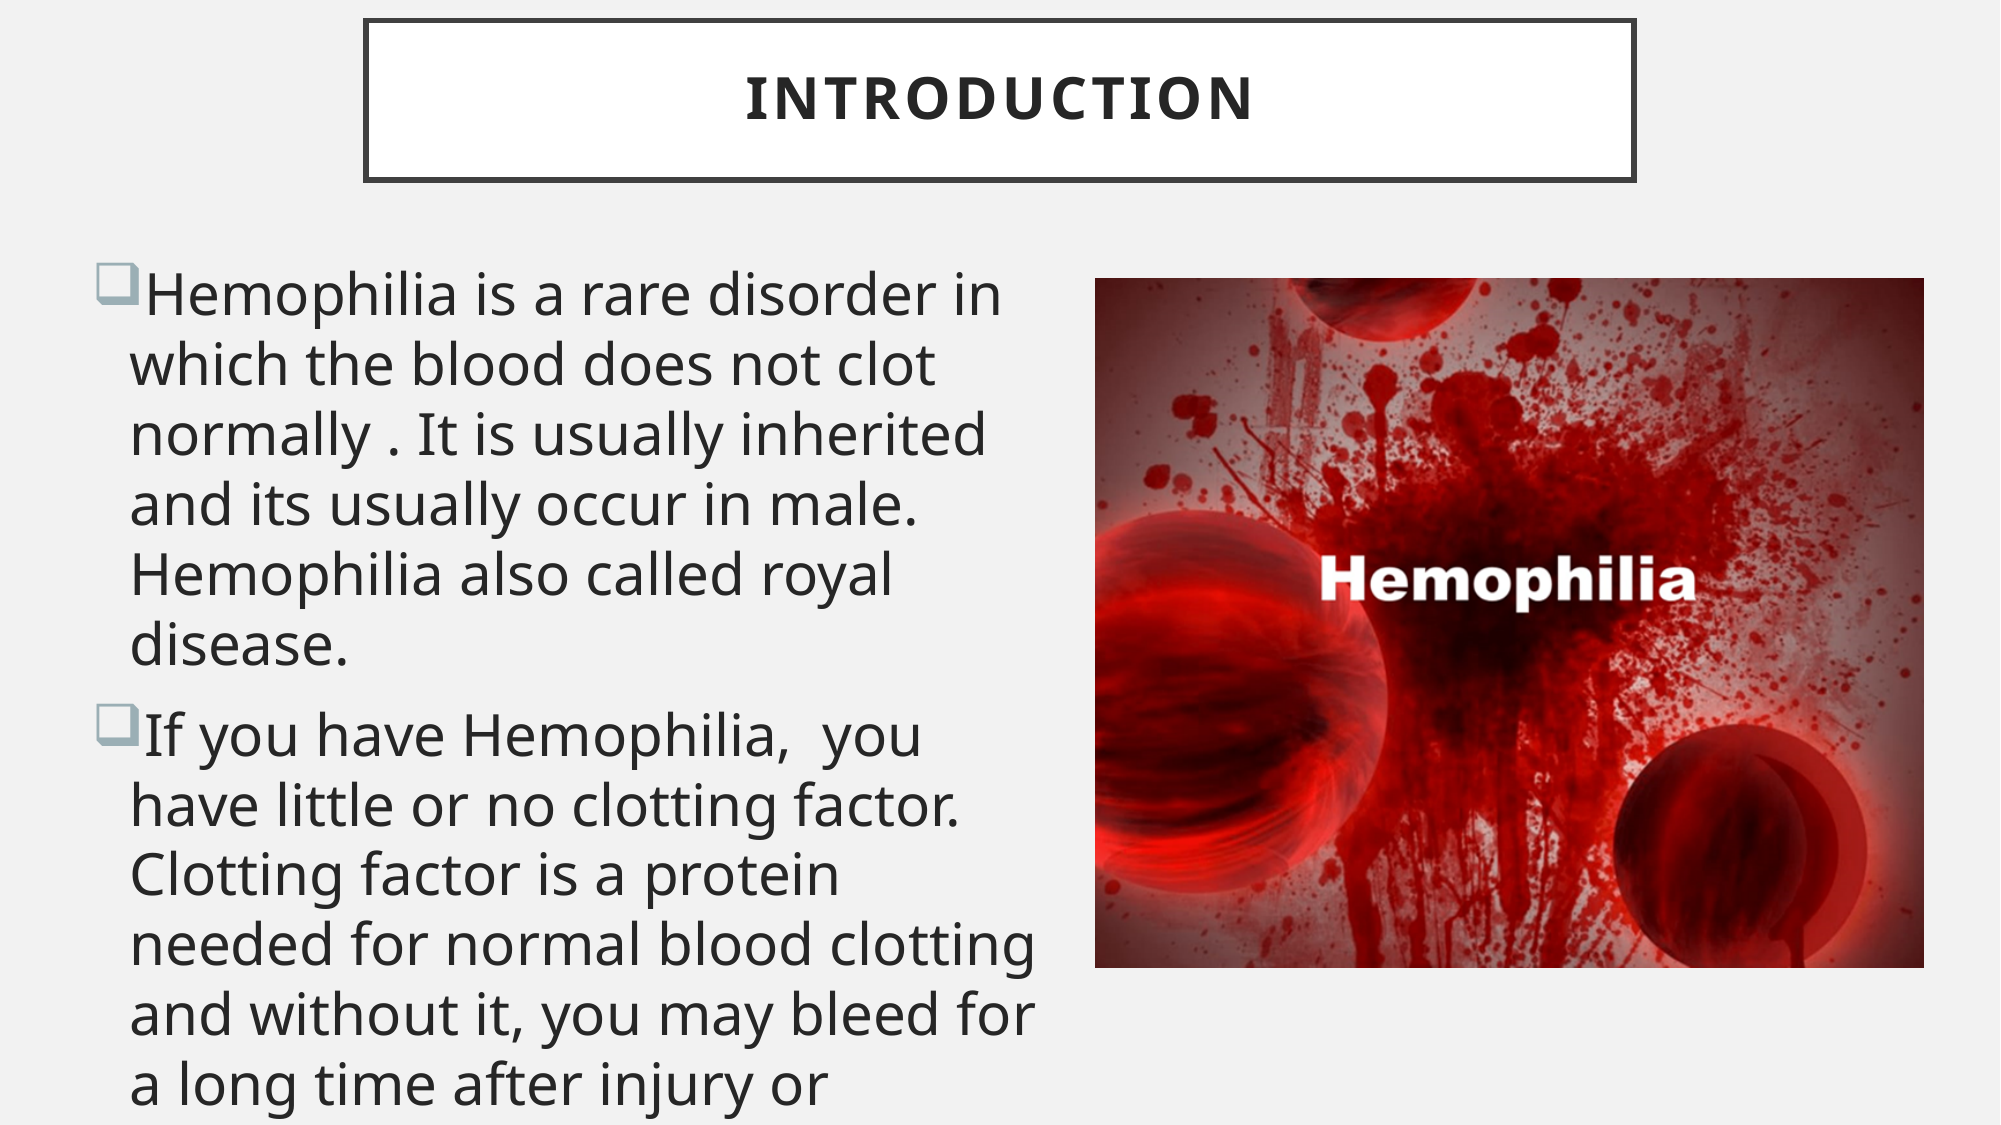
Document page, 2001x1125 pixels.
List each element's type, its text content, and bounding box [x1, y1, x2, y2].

picture [1094, 278, 1924, 968]
list Hemophilia is a rare disorder in which the blood does not clot normally . It is usually inherited and its usually occur in male. Hemophilia also called royal disease. If you have Hemophilia, you have little or no clotting factor. Clotting factor is a protein needed for normal blood clotting and without it, you may bleed for a long time after injury or accident. [76, 249, 1067, 1105]
title INTRODUCTION [363, 18, 1637, 183]
